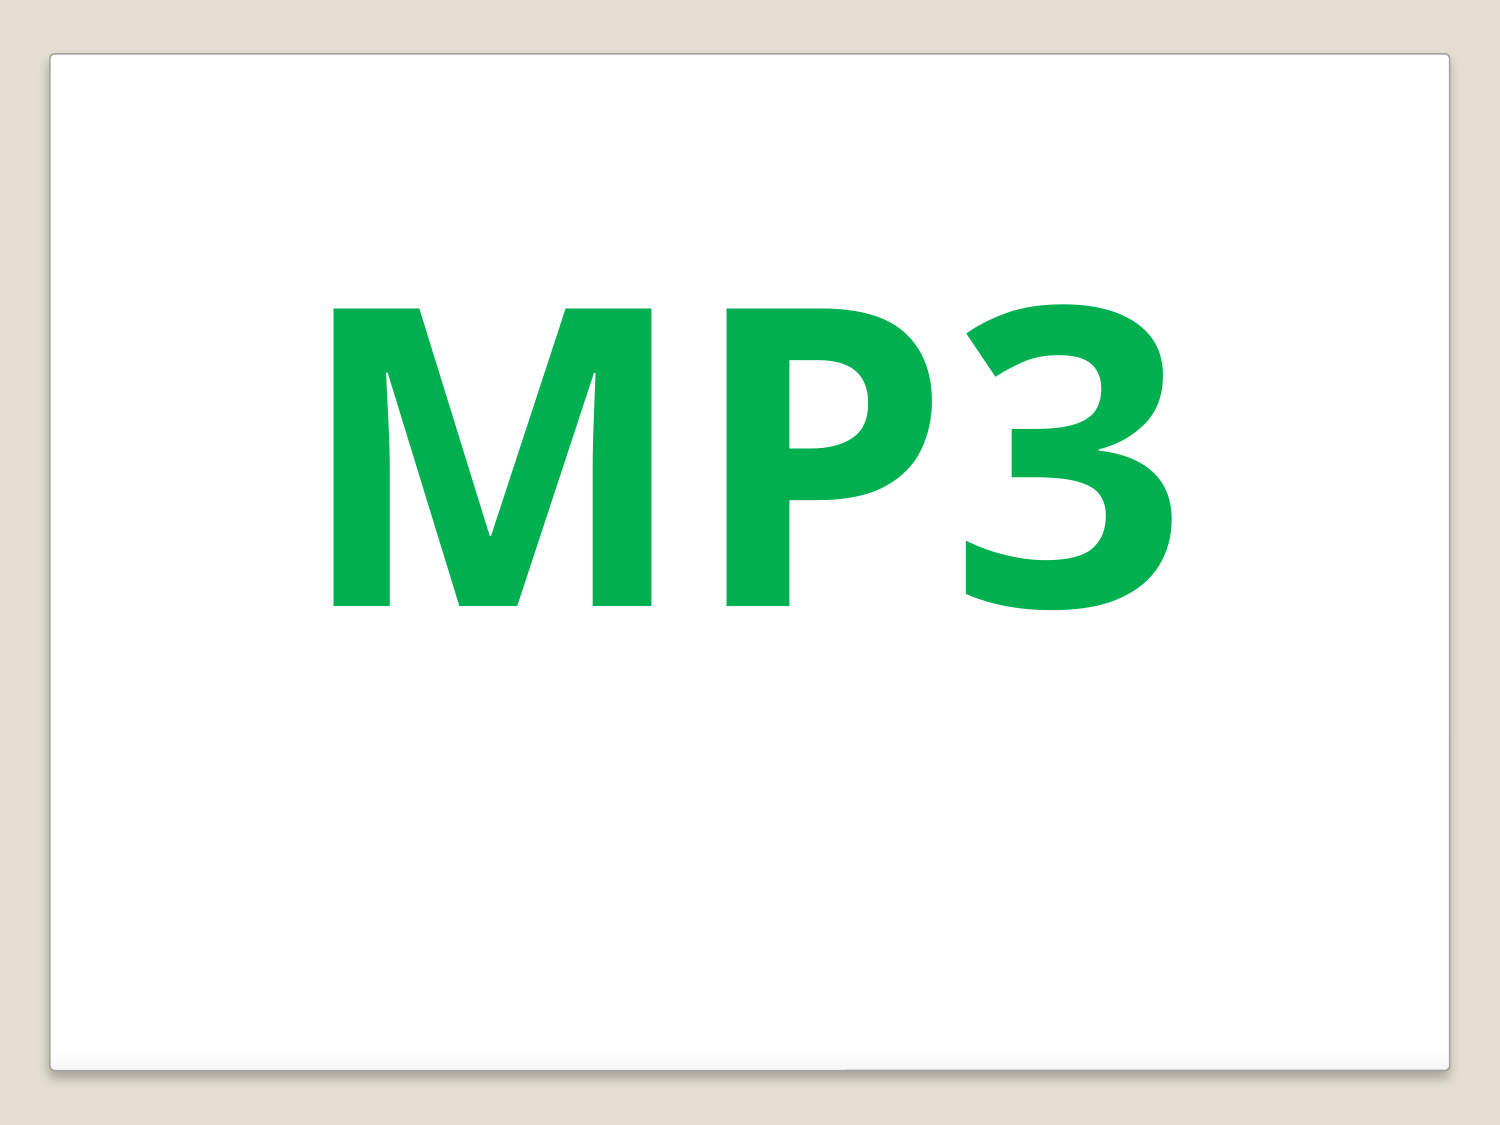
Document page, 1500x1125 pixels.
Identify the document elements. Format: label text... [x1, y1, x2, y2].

text_box MP3 [5, 181, 1480, 1058]
